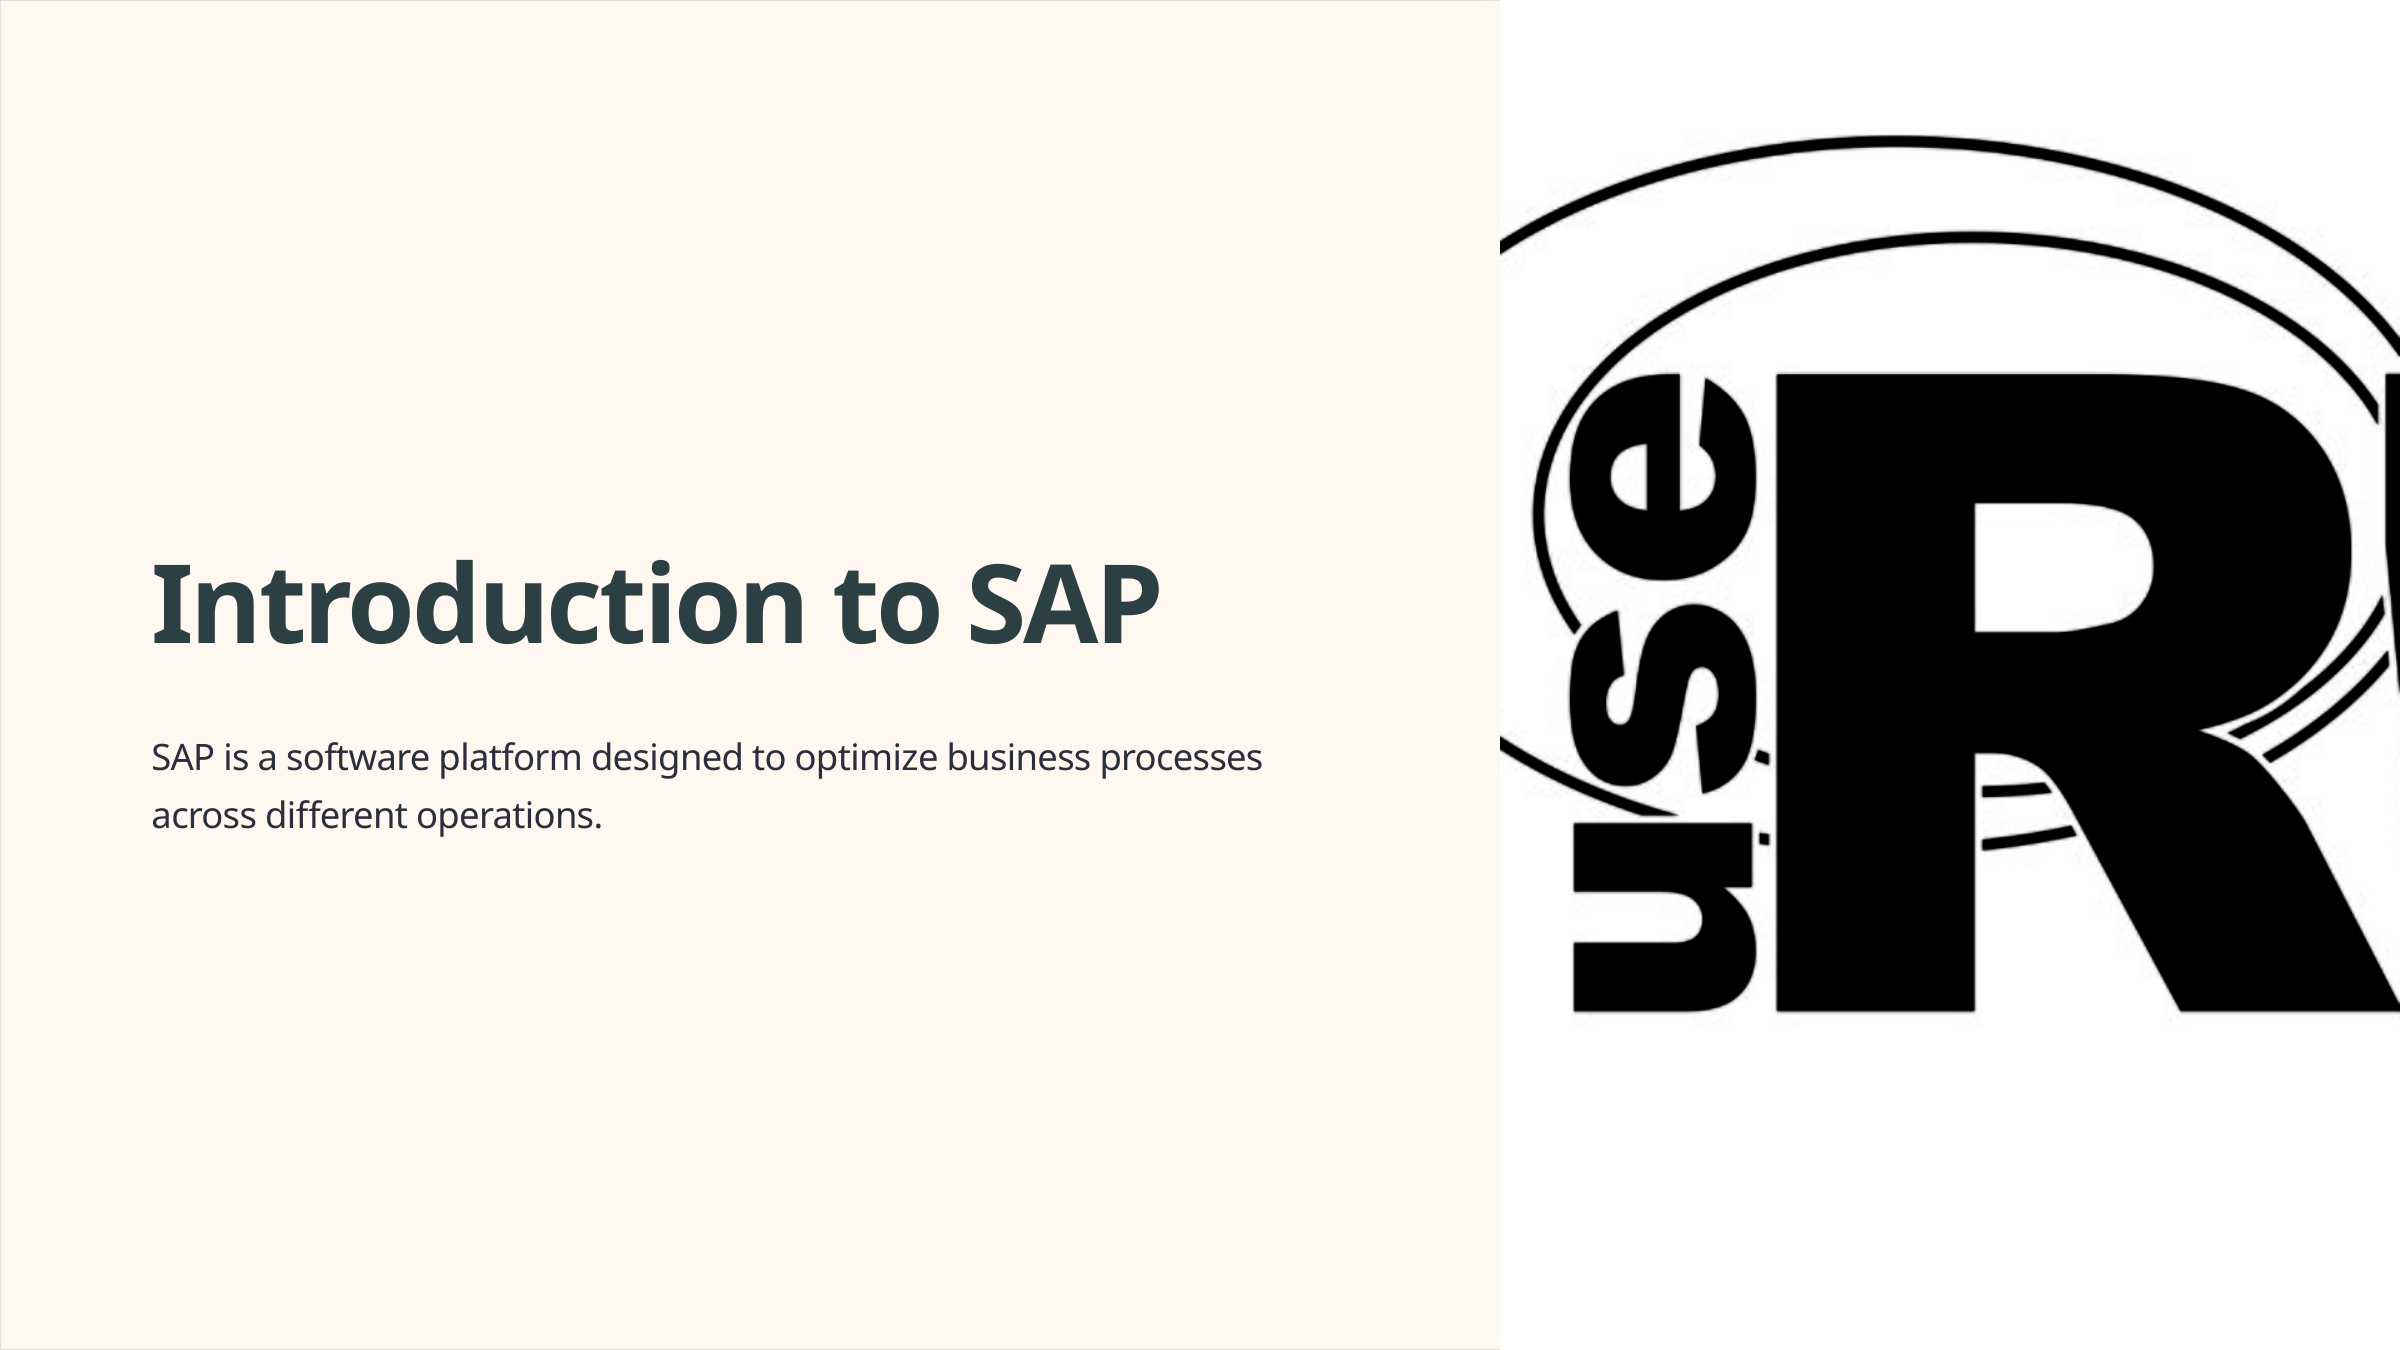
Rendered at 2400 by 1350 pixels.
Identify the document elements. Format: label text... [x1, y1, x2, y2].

text_box SAP is a software platform designed to optimize business processes across different operations. [136, 712, 1364, 829]
text_box [0, 0, 1499, 1350]
text_box Introduction to SAP [136, 520, 1077, 658]
picture [1499, 0, 2400, 1350]
